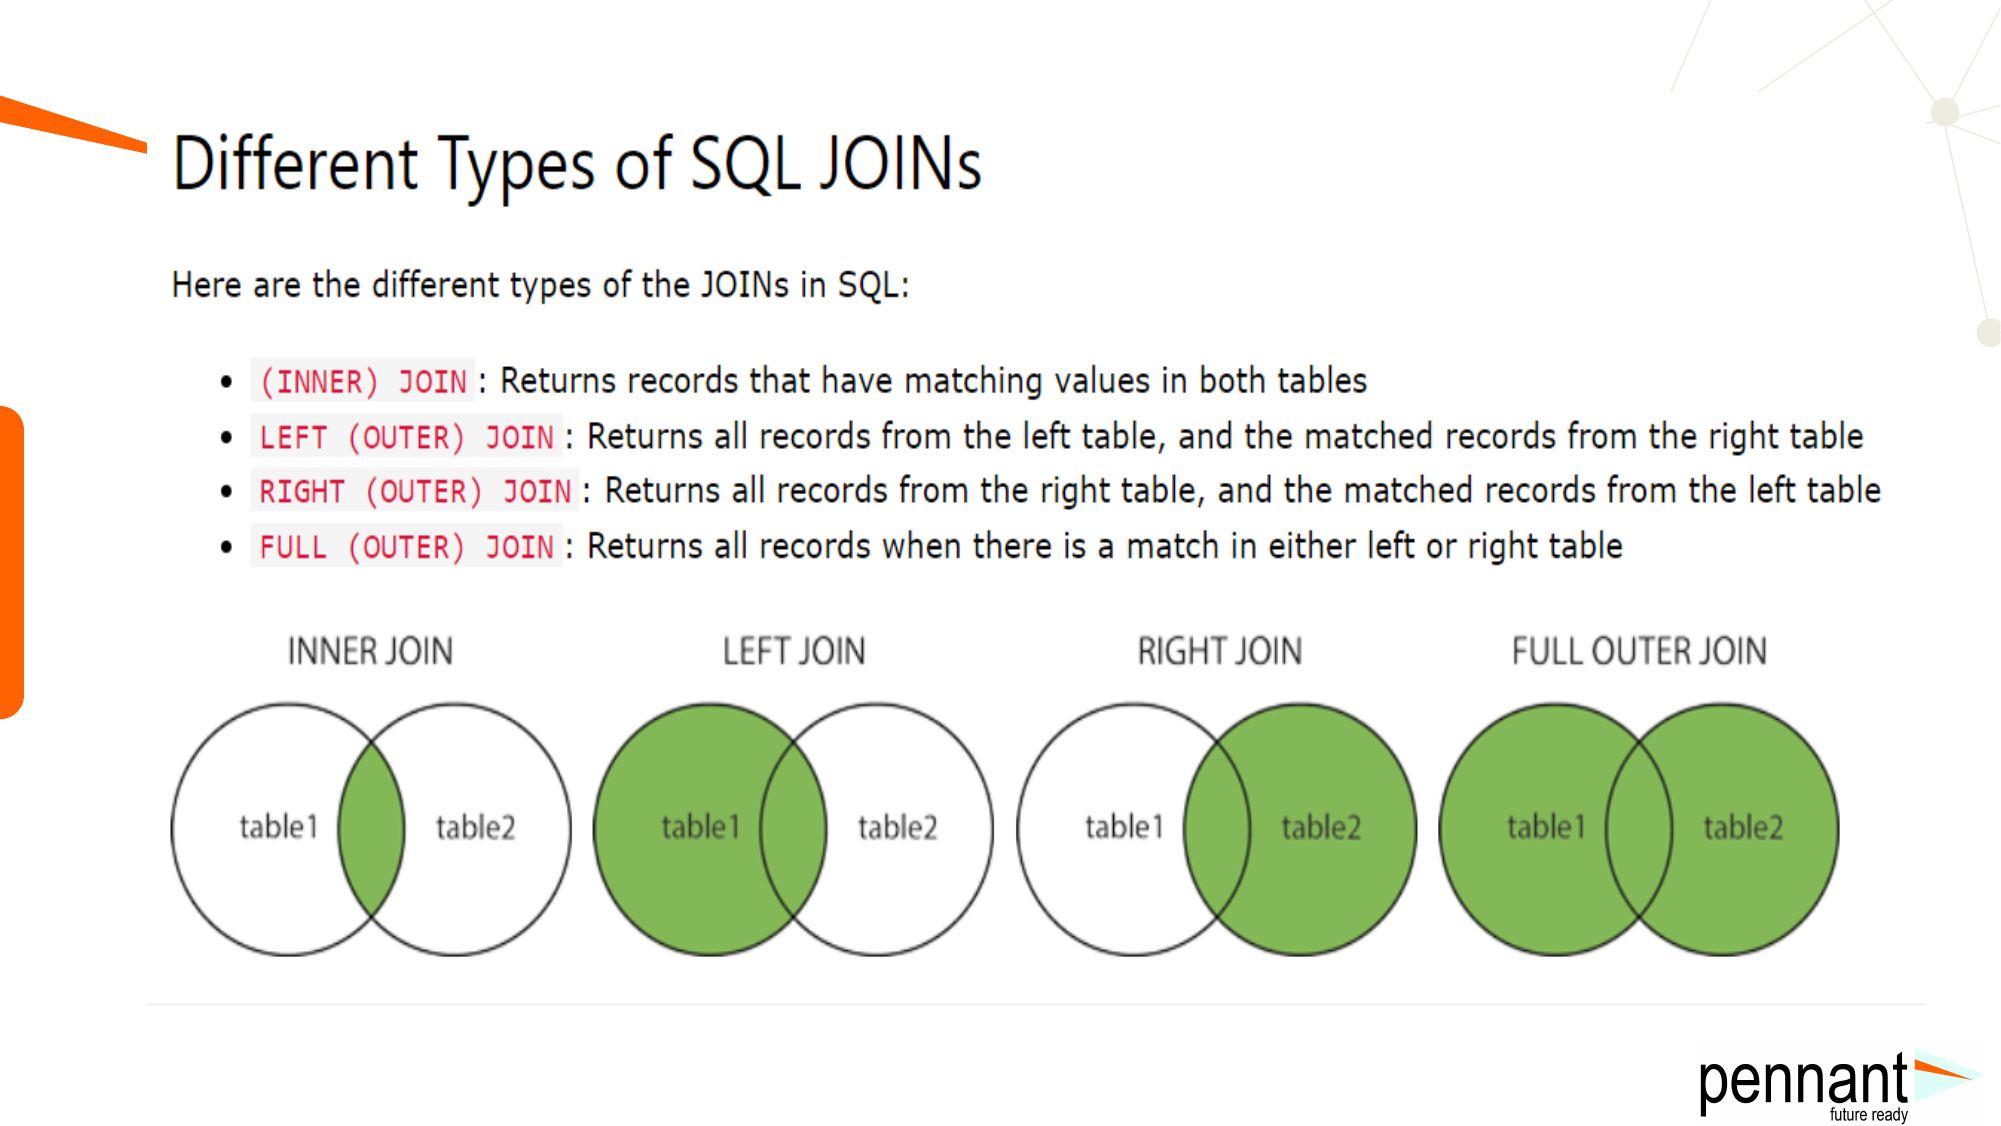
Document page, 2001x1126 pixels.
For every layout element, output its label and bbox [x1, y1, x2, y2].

picture [147, 92, 1926, 1011]
picture [1697, 1040, 1986, 1126]
